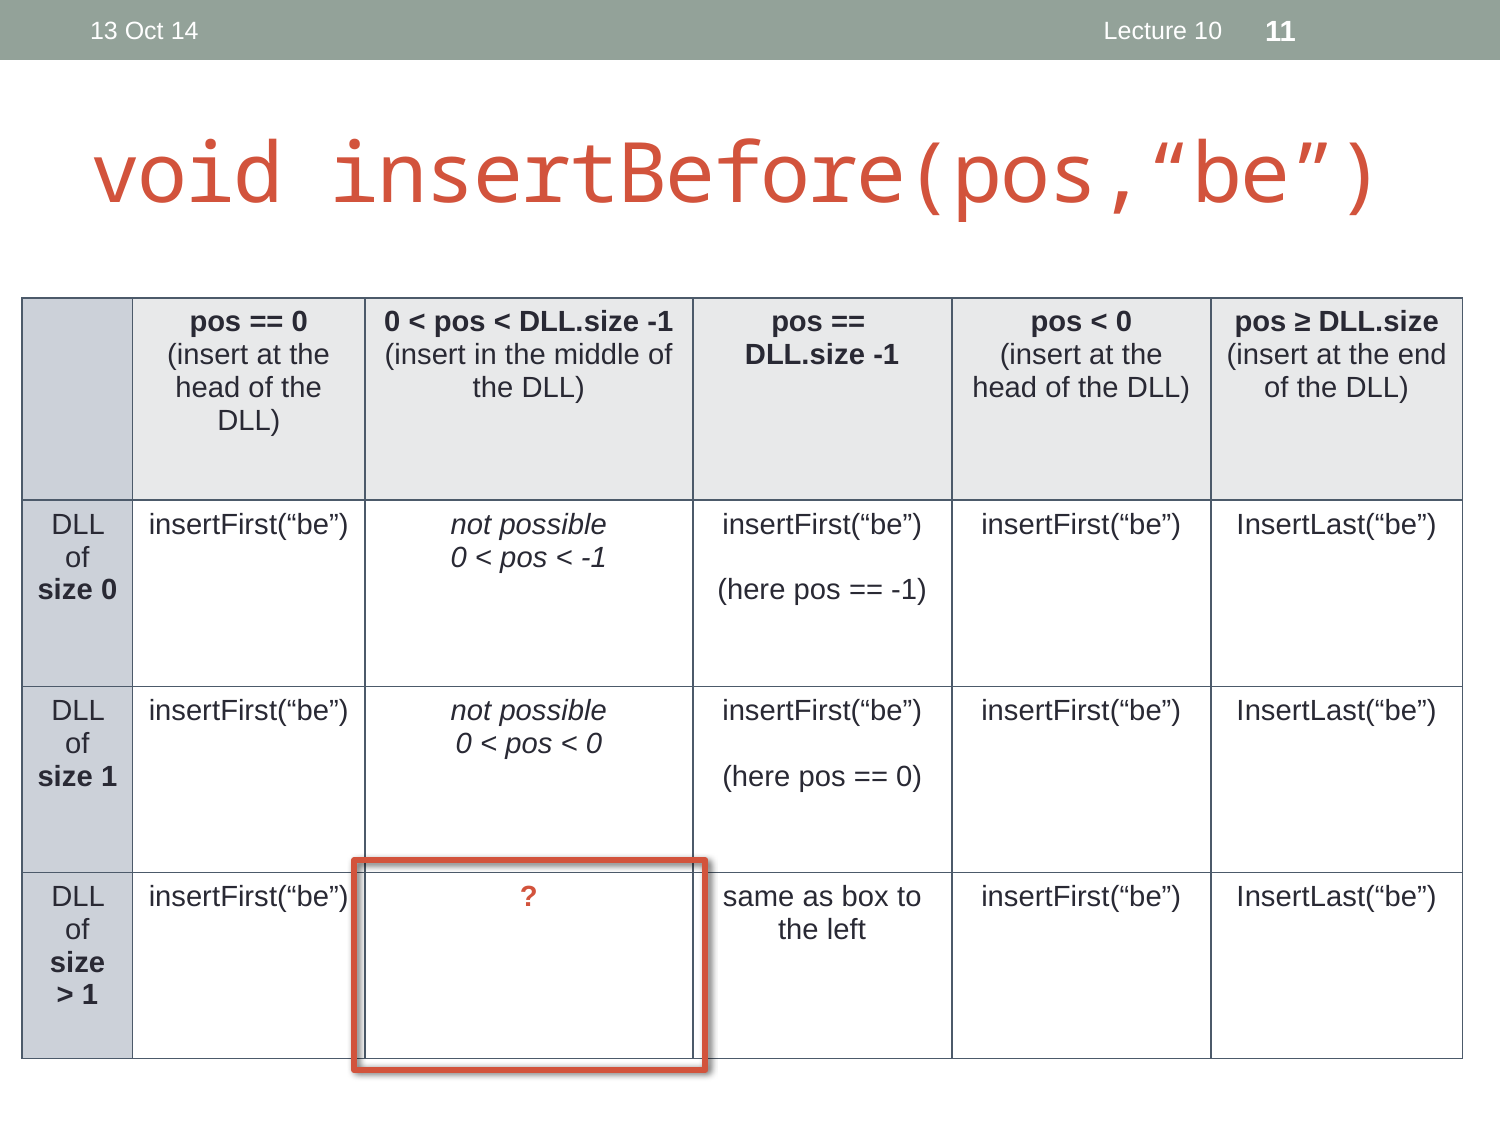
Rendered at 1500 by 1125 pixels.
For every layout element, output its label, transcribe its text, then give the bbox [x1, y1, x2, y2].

table_header 0 < pos < DLL.size -1 (insert in the middle of the DLL) [366, 299, 692, 499]
table_cell InsertLast(“be”) [1212, 501, 1462, 686]
table_cell DLL of size 0 [23, 501, 132, 686]
table_header pos == 0 (insert at the head of the DLL) [133, 299, 364, 499]
table_cell same as box to the left [714, 873, 951, 1058]
text_box [353, 859, 706, 1071]
table_cell DLL of size 1 [23, 687, 132, 872]
table_cell insertFirst(“be”) (here pos == -1) [694, 501, 951, 686]
table_cell insertFirst(“be”) [953, 501, 1210, 686]
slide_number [75, 3, 550, 57]
table_header pos == DLL.size -1 [694, 299, 951, 499]
table_cell insertFirst(“be”) [133, 687, 364, 872]
table_cell insertFirst(“be”) [133, 873, 351, 1058]
table_cell InsertLast(“be”) [1212, 687, 1462, 872]
table_header pos < 0 (insert at the head of the DLL) [953, 299, 1210, 499]
table_cell not possible 0 < pos < -1 [366, 501, 692, 686]
table_cell DLL of size > 1 [23, 873, 132, 1058]
title void insertBefore(pos,“be”) [75, 87, 1425, 250]
table_cell insertFirst(“be”) [953, 687, 1210, 872]
table_header [23, 299, 132, 499]
table_header pos ≥ DLL.size (insert at the end of the DLL) [1212, 299, 1462, 499]
slide_number 11 [1250, 3, 1425, 57]
table_cell insertFirst(“be”) (here pos == 0) [694, 687, 951, 872]
footer Lecture 10 [562, 3, 1238, 57]
table_cell InsertLast(“be”) [1212, 873, 1462, 1058]
table_cell insertFirst(“be”) [133, 501, 364, 686]
table_cell insertFirst(“be”) [953, 873, 1210, 1058]
table_cell not possible 0 < pos < 0 [366, 687, 692, 857]
